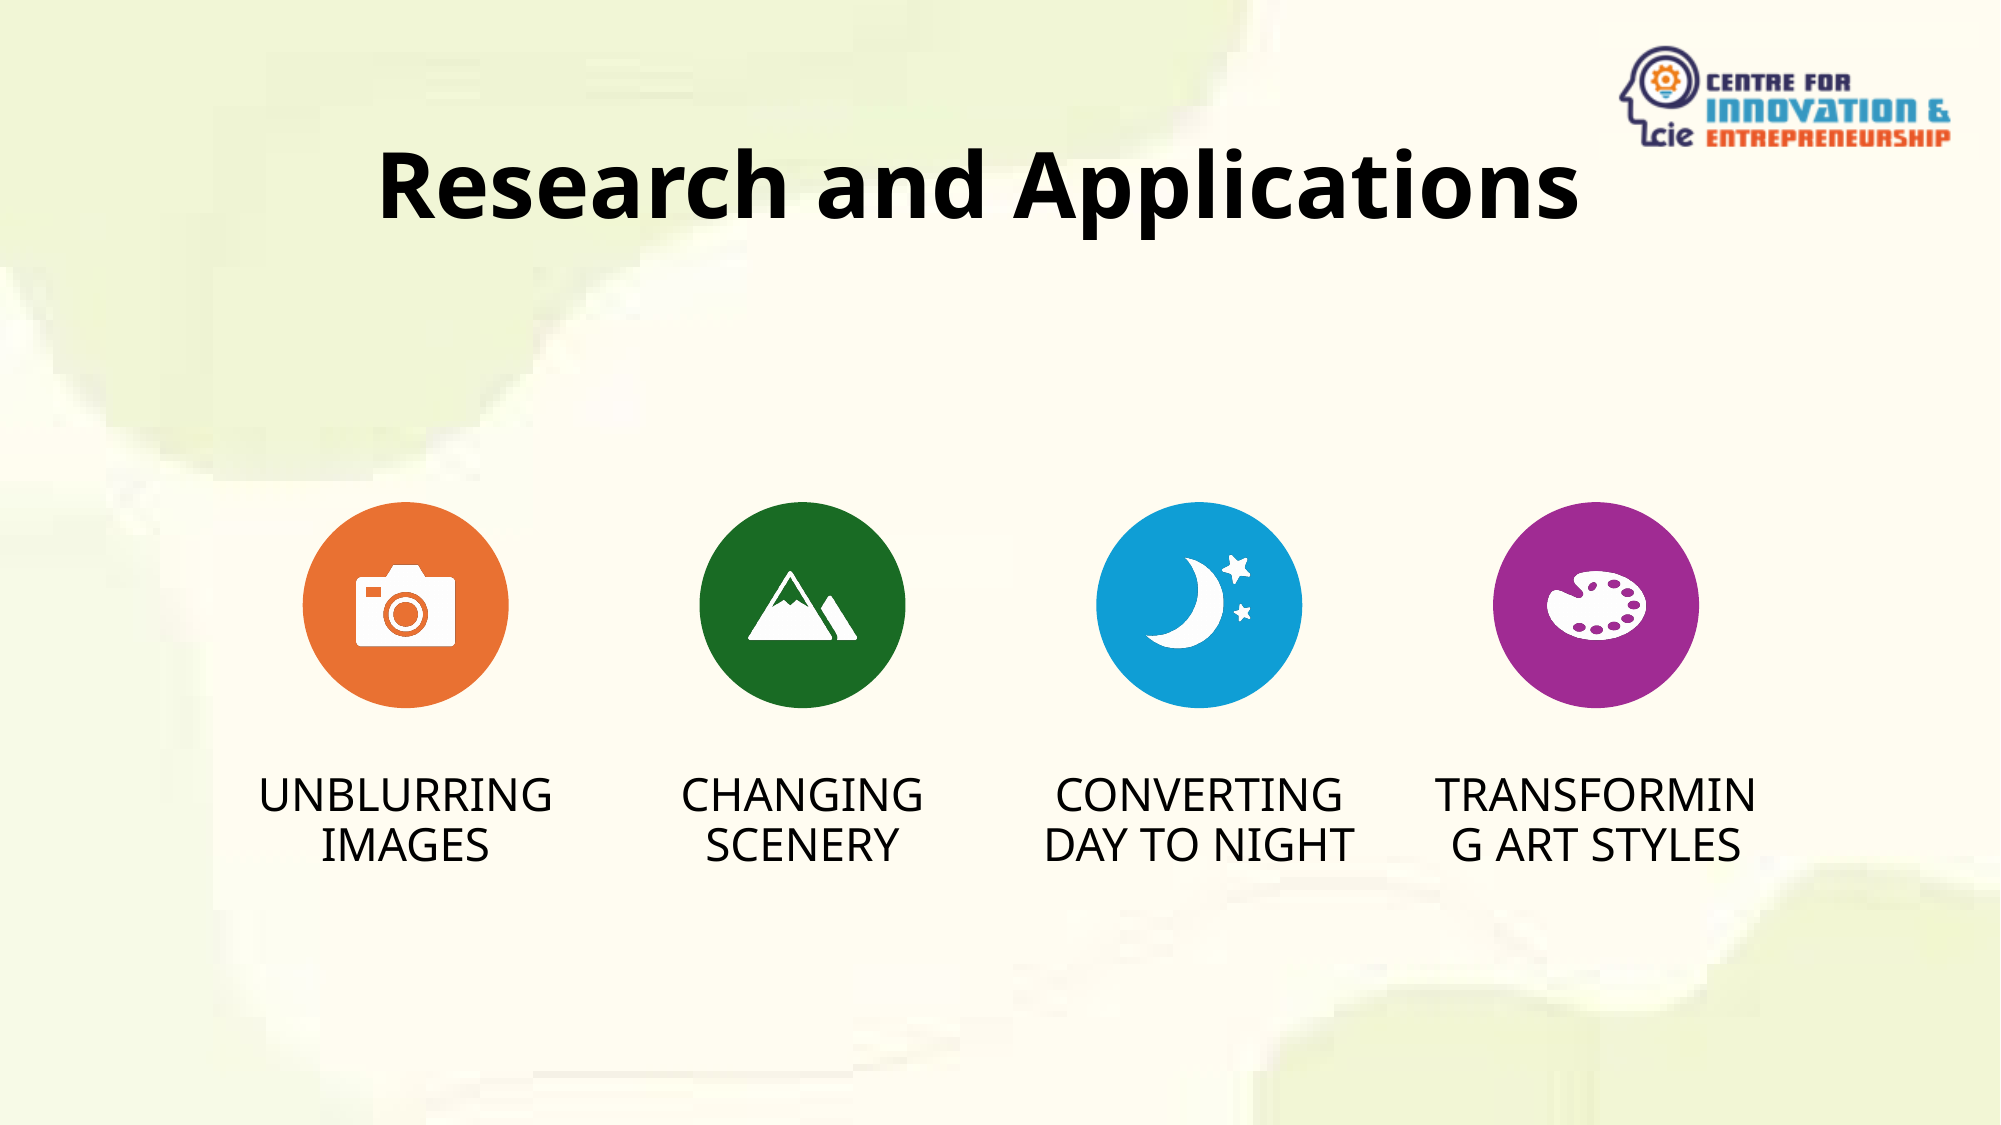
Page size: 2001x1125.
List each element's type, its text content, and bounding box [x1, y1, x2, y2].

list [173, 379, 1828, 1013]
picture [0, 0, 2001, 1125]
title Research and Applications [200, 59, 1758, 319]
